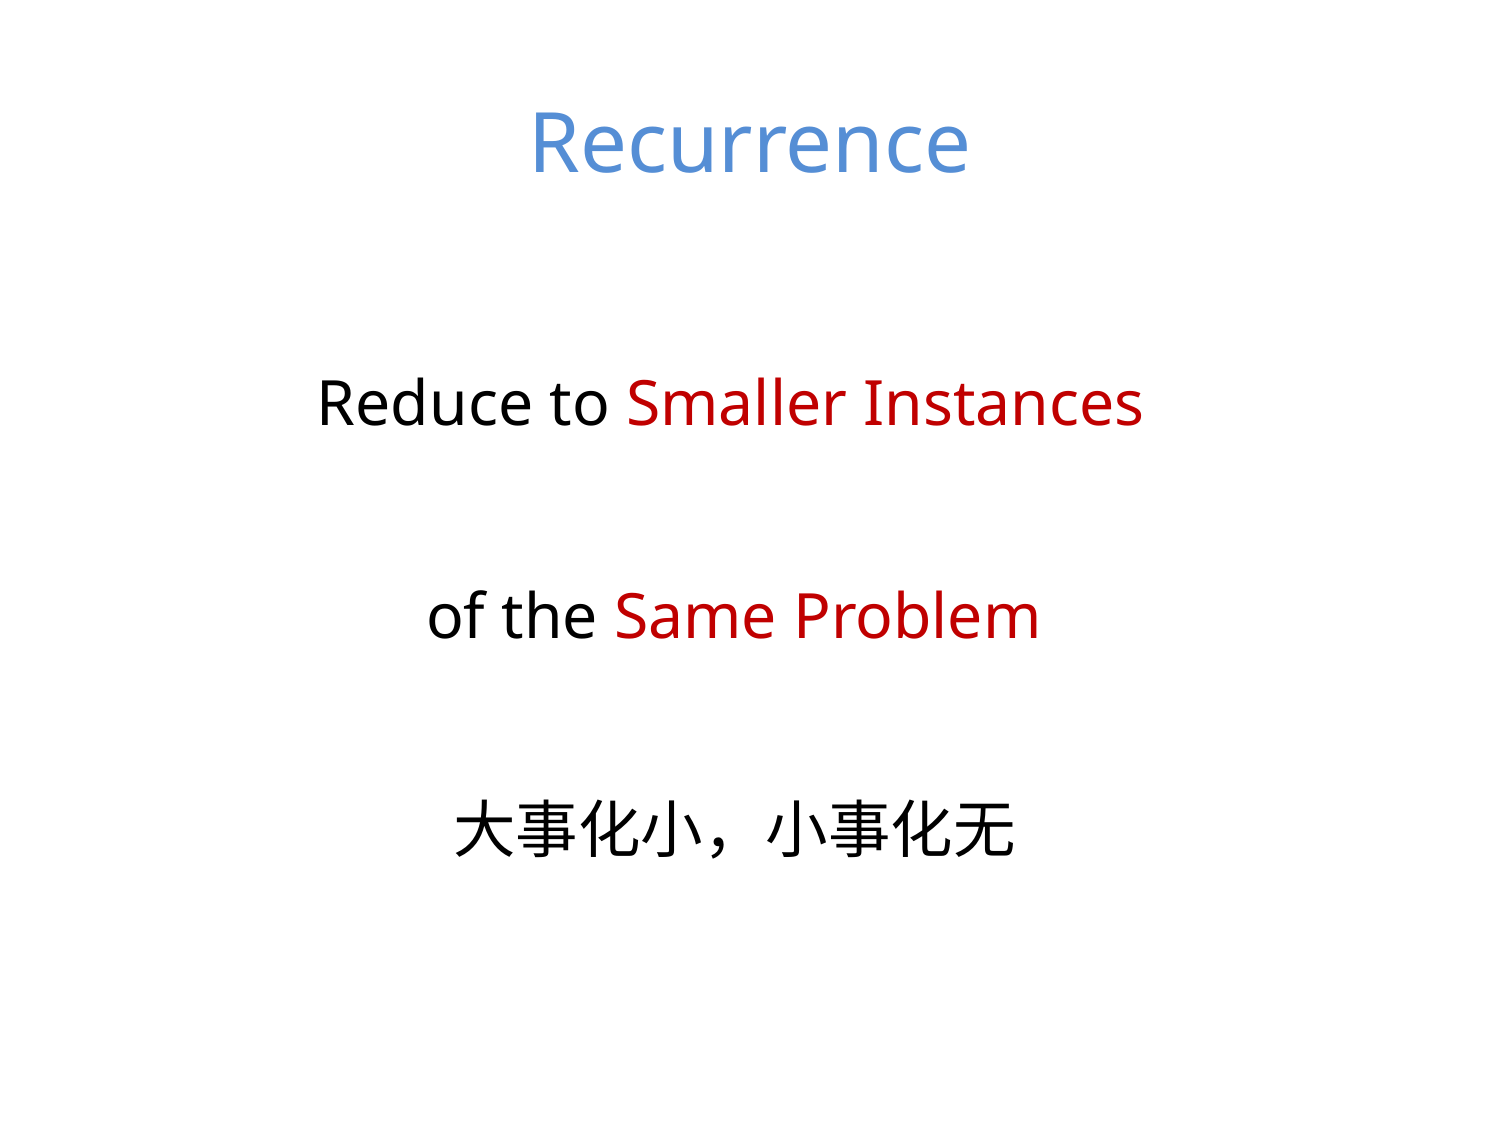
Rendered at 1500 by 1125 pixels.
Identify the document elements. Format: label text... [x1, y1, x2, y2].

title Recurrence [75, 37, 1425, 241]
text_box Reduce to Smaller Instances [302, 355, 1375, 446]
text_box 大事化小，小事化无 [438, 782, 1238, 873]
text_box of the Same Problem [411, 569, 1211, 659]
